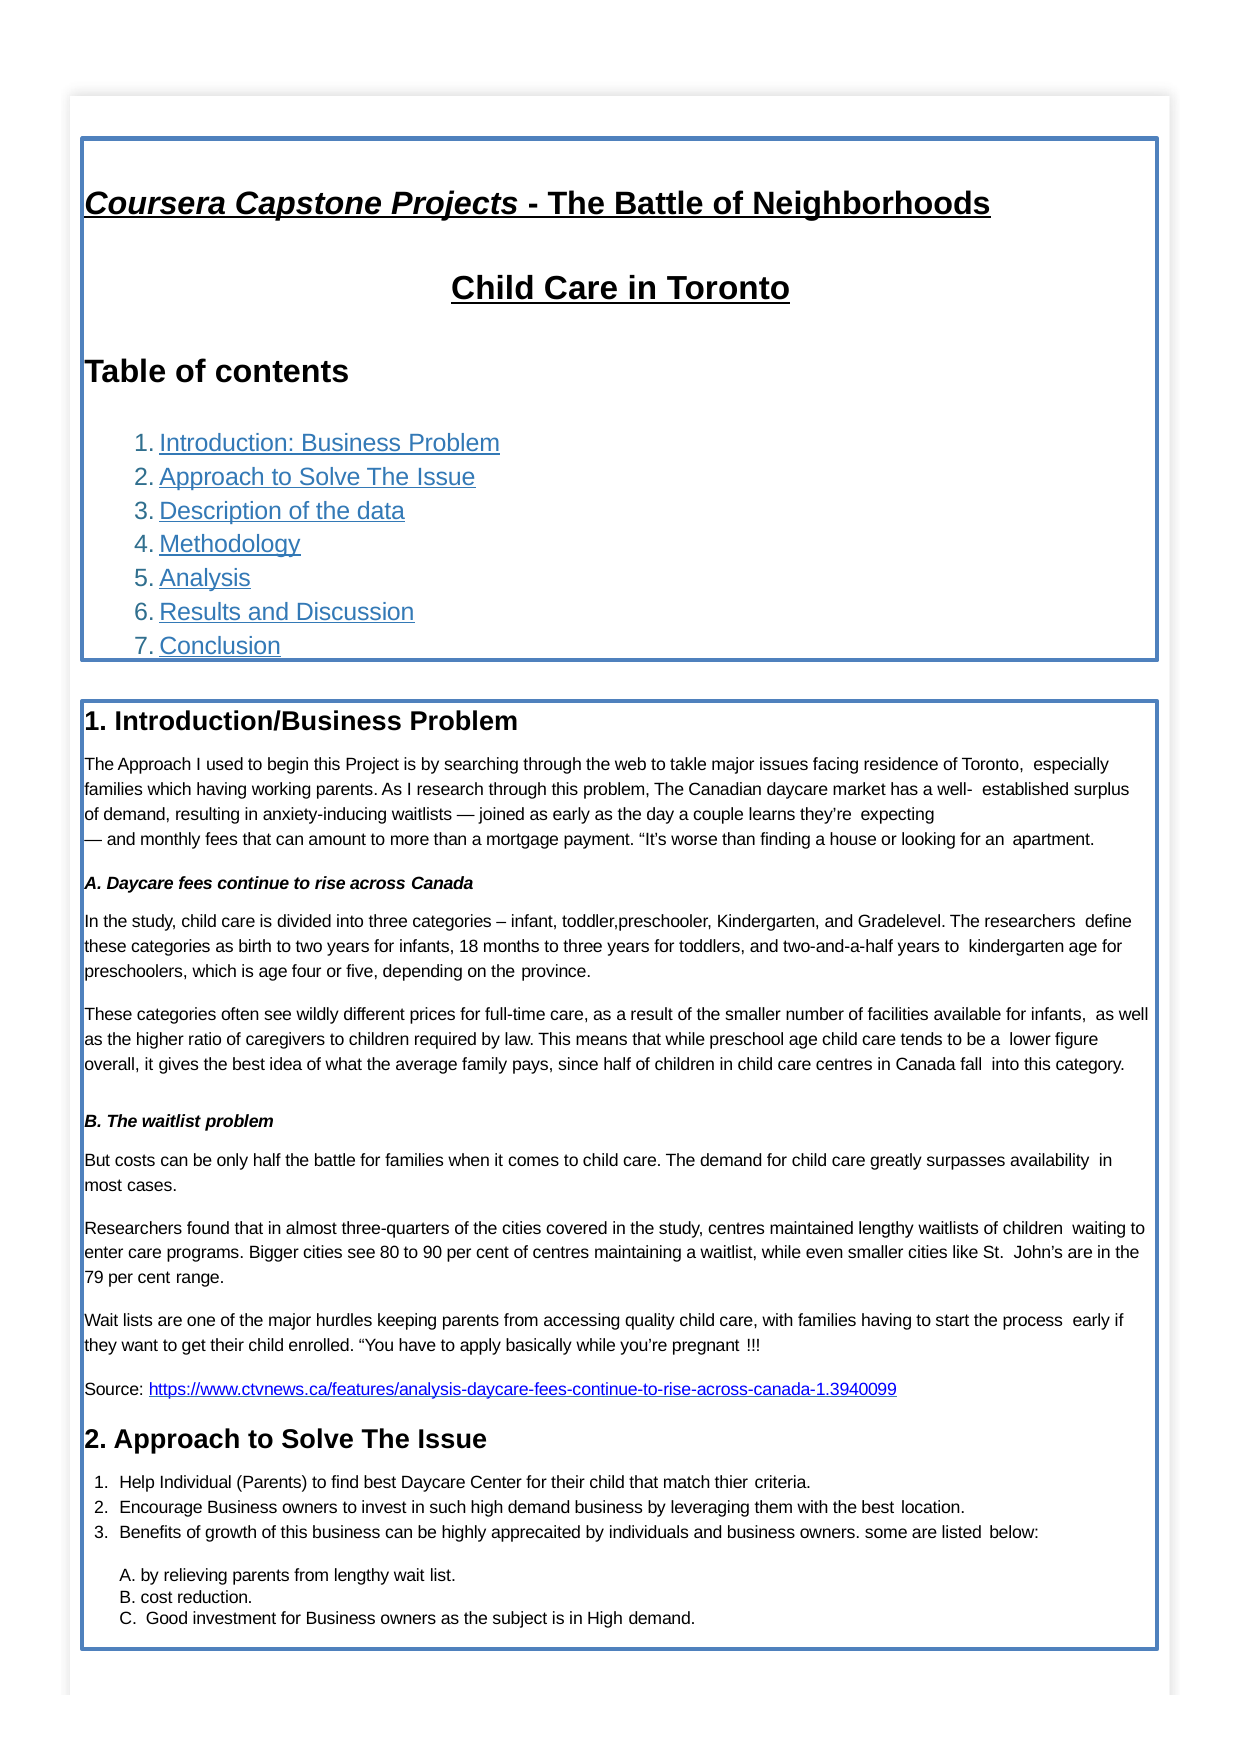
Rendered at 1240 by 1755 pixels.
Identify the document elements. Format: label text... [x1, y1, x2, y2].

text_box Coursera Capstone Projects - The Battle of Neighborhoods Child Care in Toronto Table of contents [80, 136, 1159, 662]
text_box 1. Introduction/Business Problem The Approach I used to begin this Project is by searching through the web to takle major issues facing residence of Toronto, especially families which having working parents. As I research through this problem, The Canadian daycare market has a well- established surplus of demand, resulting in anxiety-inducing waitlists — joined as early as the day a couple learns they’re expecting — and monthly fees that can amount to more than a mortgage payment. “It’s worse than finding a house or looking for an apartment. Daycare fees continue to rise across Canada In the study, child care is divided into three categories – infant, toddler,preschooler, Kindergarten, and Gradelevel. The researchers define these categories as birth to two years for infants, 18 months to three years for toddlers, and two-and-a-half years to kindergarten age for preschoolers, which is age four or five, depending on the province. These categories often see wildly different prices for full-time care, as a result of the smaller number of facilities available for infants, as well as the higher ratio of caregivers to children required by law. This means that while preschool age child care tends to be a lower figure overall, it gives the best idea of what the average family pays, since half of children in child care centres in Canada fall into this category. The waitlist problem But costs can be only half the battle for families when it comes to child care. The demand for child care greatly surpasses availability in most cases. Researchers found that in almost three-quarters of the cities covered in the study, centres maintained lengthy waitlists of children waiting to enter care programs. Bigger cities see 80 to 90 per cent of centres maintaining a waitlist, while even smaller cities like St. John’s are in the 79 per cent range. Wait lists are one of the major hurdles keeping parents from accessing quality child care, with families having to start the process early if they want to get their child enrolled. “You have to apply basically while you’re pregnant !!! Source: https://www.ctvnews.ca/features/analysis-daycare-fees-continue-to-rise-across-canada-1.3940099 2. Approach to Solve The Issue Help Individual (Parents) to find best Daycare Center for their child that match thier criteria. Encourage Business owners to invest in such high demand business by leveraging them with the best location. Benefits of growth of this business can be highly apprecaited by individuals and business owners. some are listed below: by relieving parents from lengthy wait list. cost reduction. Good investment for Business owners as the subject is in High demand. [80, 699, 1159, 1651]
text_box [59, 78, 1180, 1695]
text_box Introduction: Business Problem Approach to Solve The Issue Description of the data Methodology Analysis Results and Discussion Conclusion [132, 421, 1135, 660]
